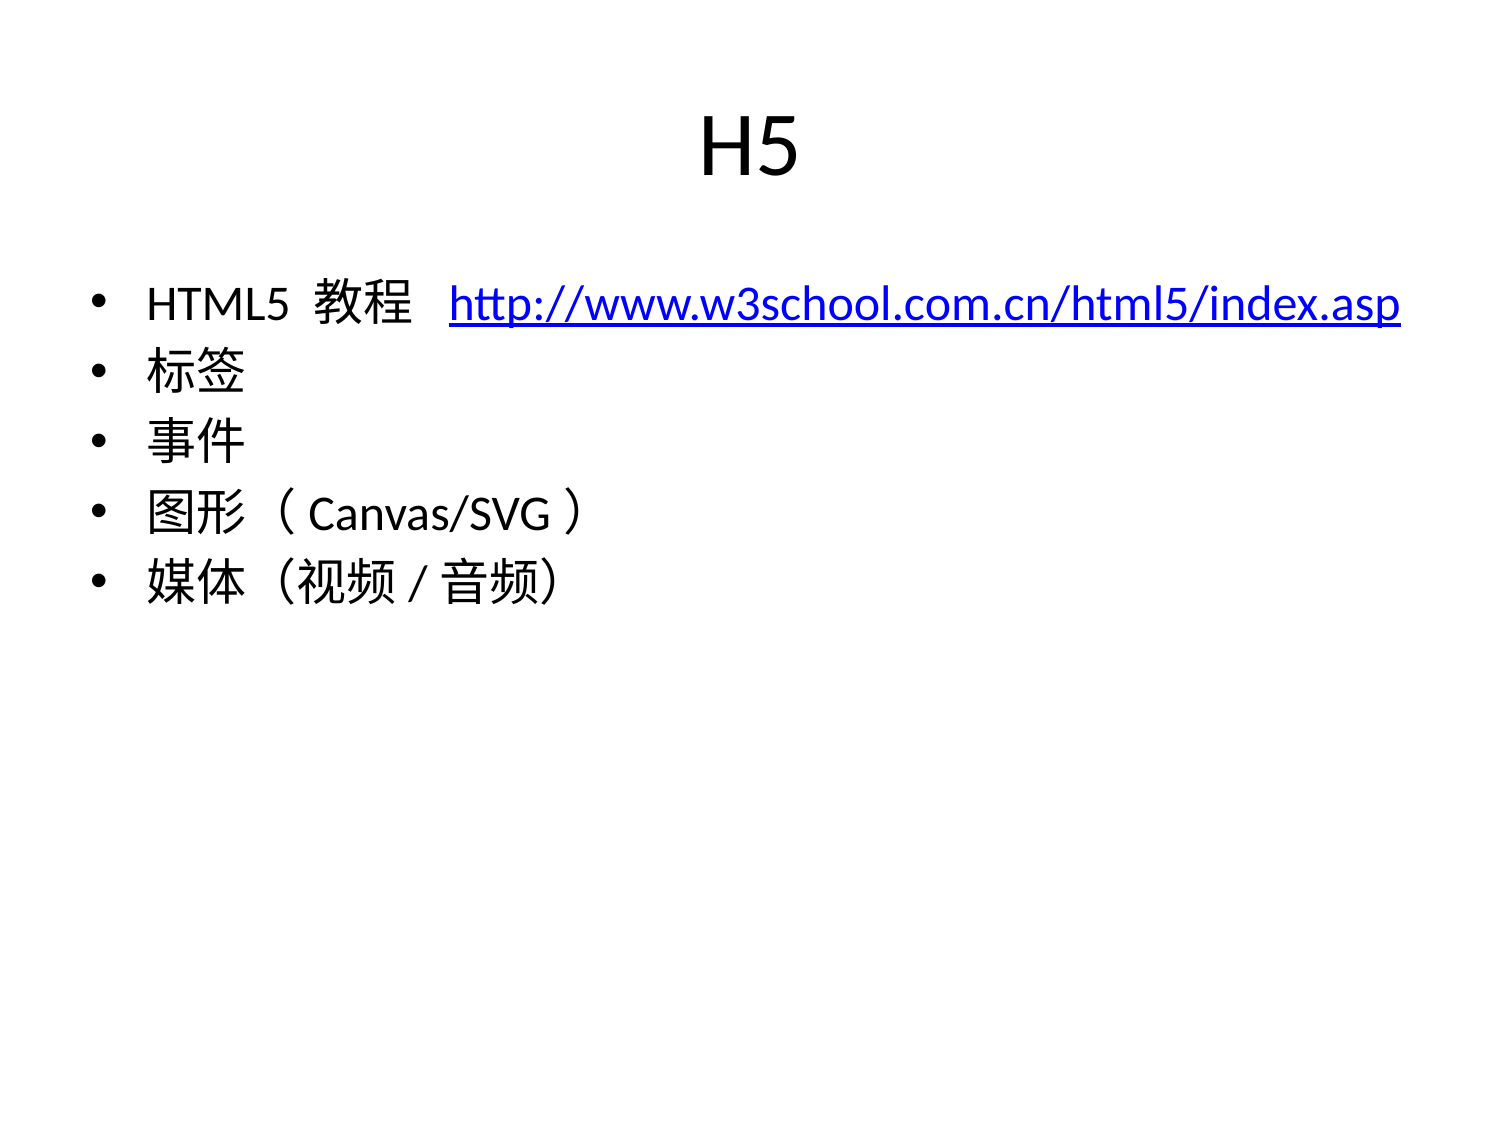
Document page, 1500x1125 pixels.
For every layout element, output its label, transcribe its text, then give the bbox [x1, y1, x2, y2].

list HTML5 教程 http://www.w3school.com.cn/html5/index.asp 标签 事件 图形（Canvas/SVG） 媒体（视频/音频） [75, 262, 1425, 1005]
title H5 [75, 45, 1425, 233]
